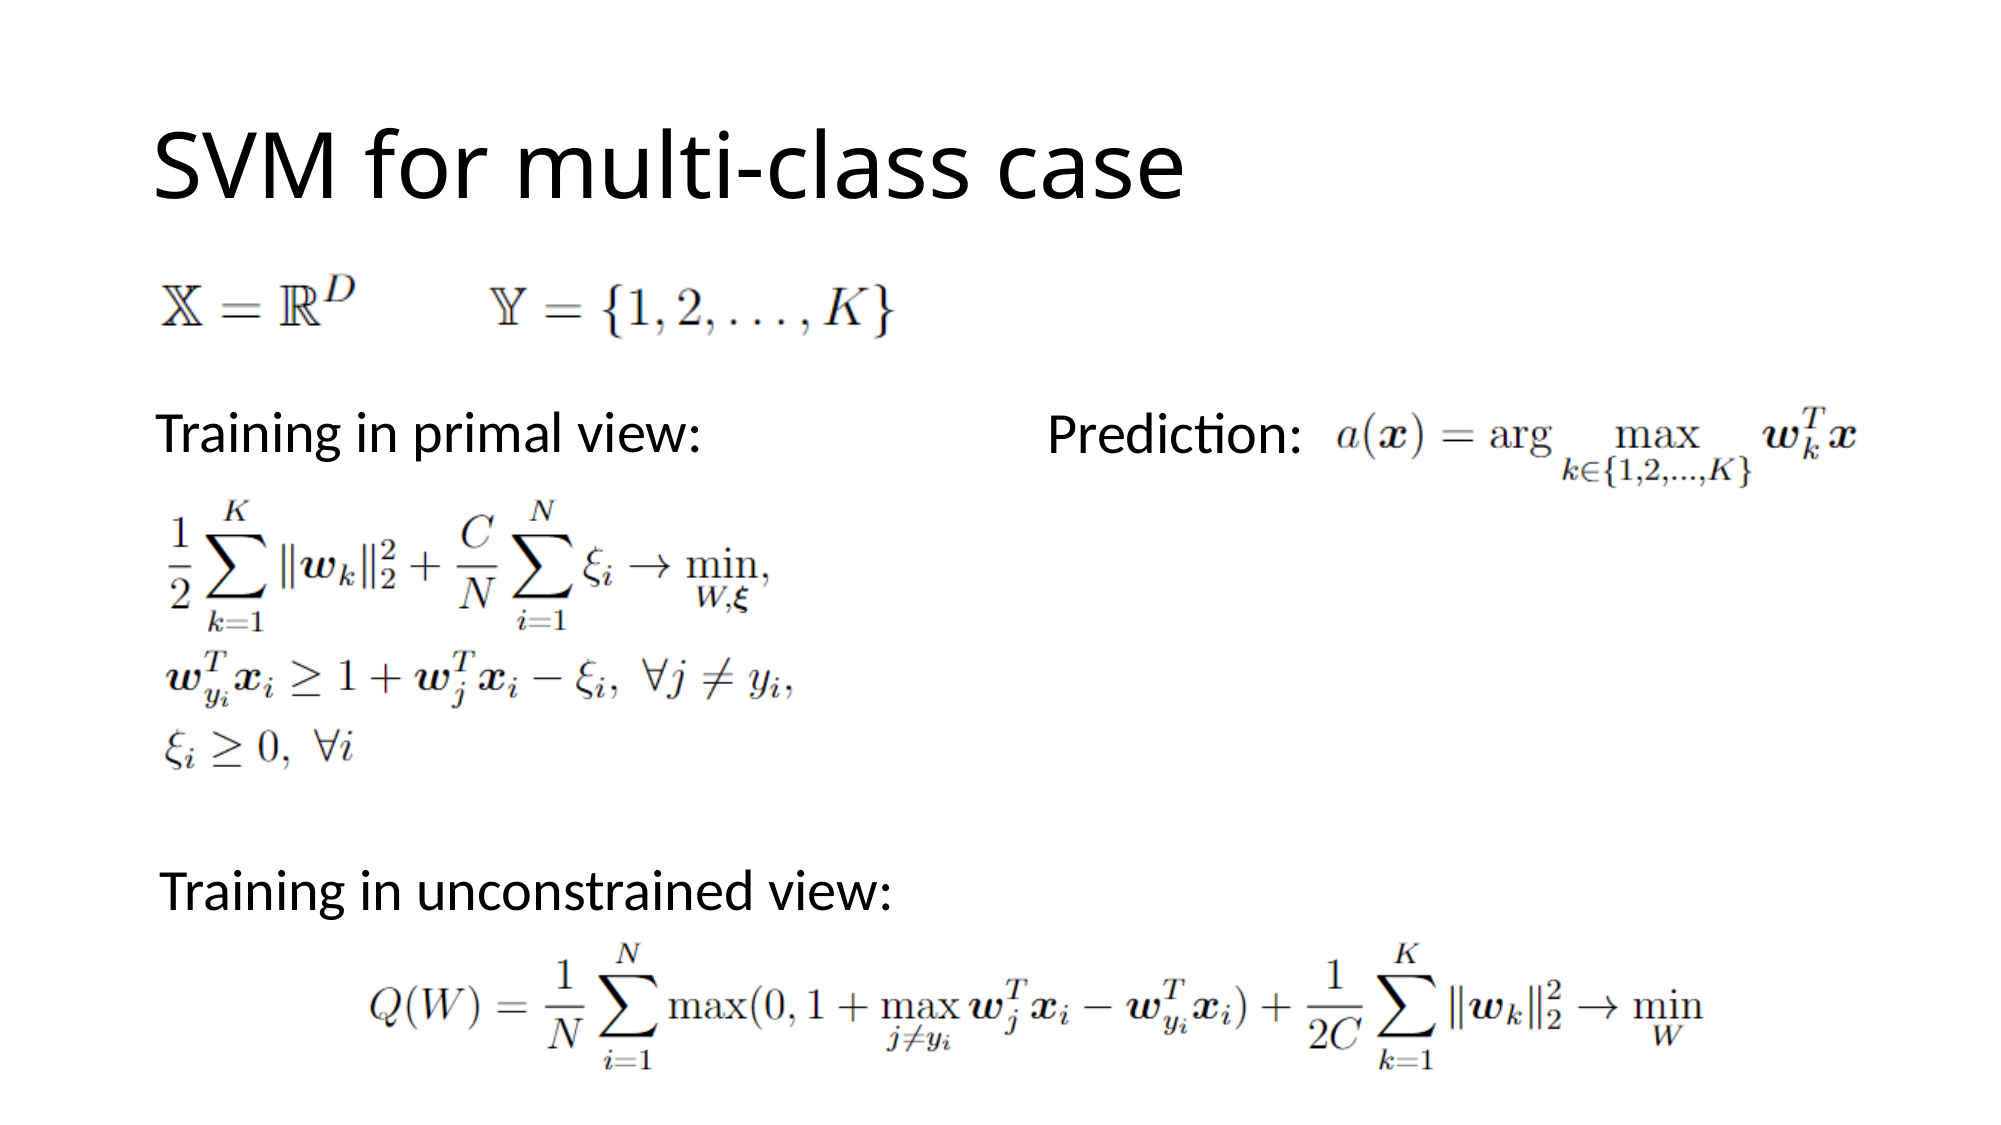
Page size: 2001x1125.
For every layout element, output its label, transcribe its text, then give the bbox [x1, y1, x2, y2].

picture [155, 478, 802, 790]
text_box Training in unconstrained view: [144, 844, 909, 930]
text_box Training in primal view: [140, 386, 719, 472]
picture [1326, 395, 1863, 493]
picture [137, 262, 363, 342]
text_box Prediction: [1032, 388, 1319, 473]
picture [478, 270, 895, 349]
picture [362, 935, 1716, 1089]
title SVM for multi-class case [137, 59, 1863, 278]
